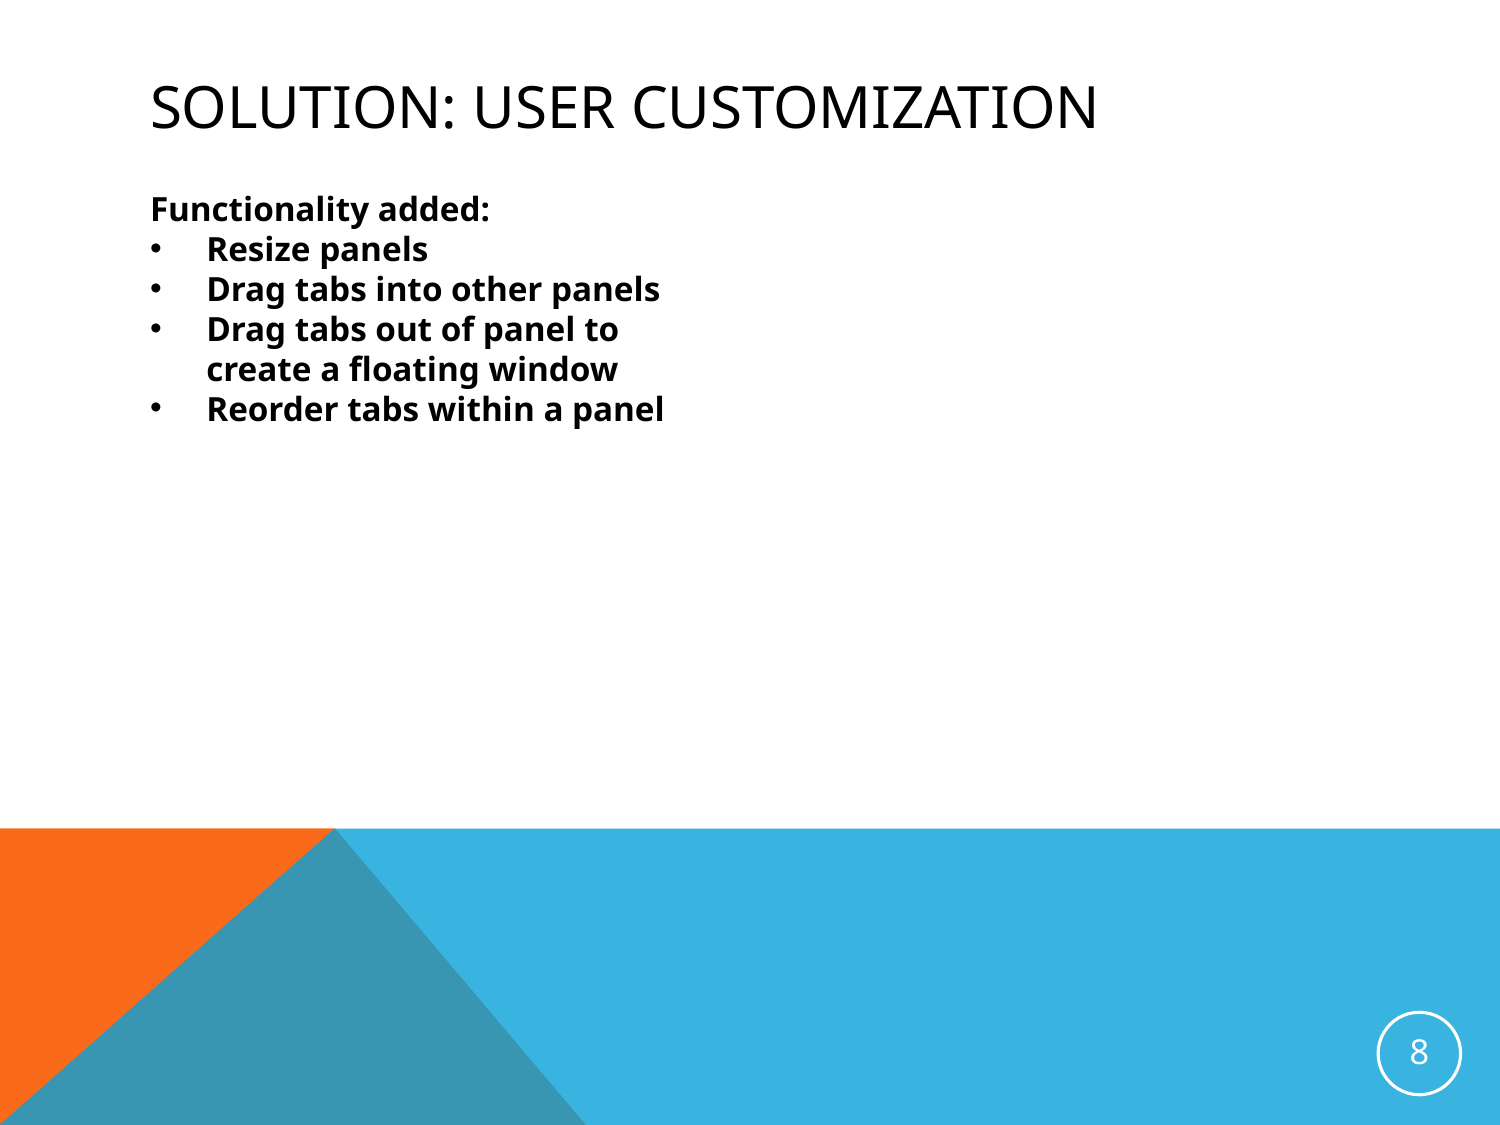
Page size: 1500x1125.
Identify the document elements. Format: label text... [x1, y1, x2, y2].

slide_number ‹#› [1376, 1010, 1463, 1097]
title SOLUTION: USER CUSTOMIZATION [135, 60, 1369, 150]
list Functionality added: Resize panels Drag tabs into other panels Drag tabs out of panel to create a floating window Reorder tabs within a panel [135, 180, 705, 768]
